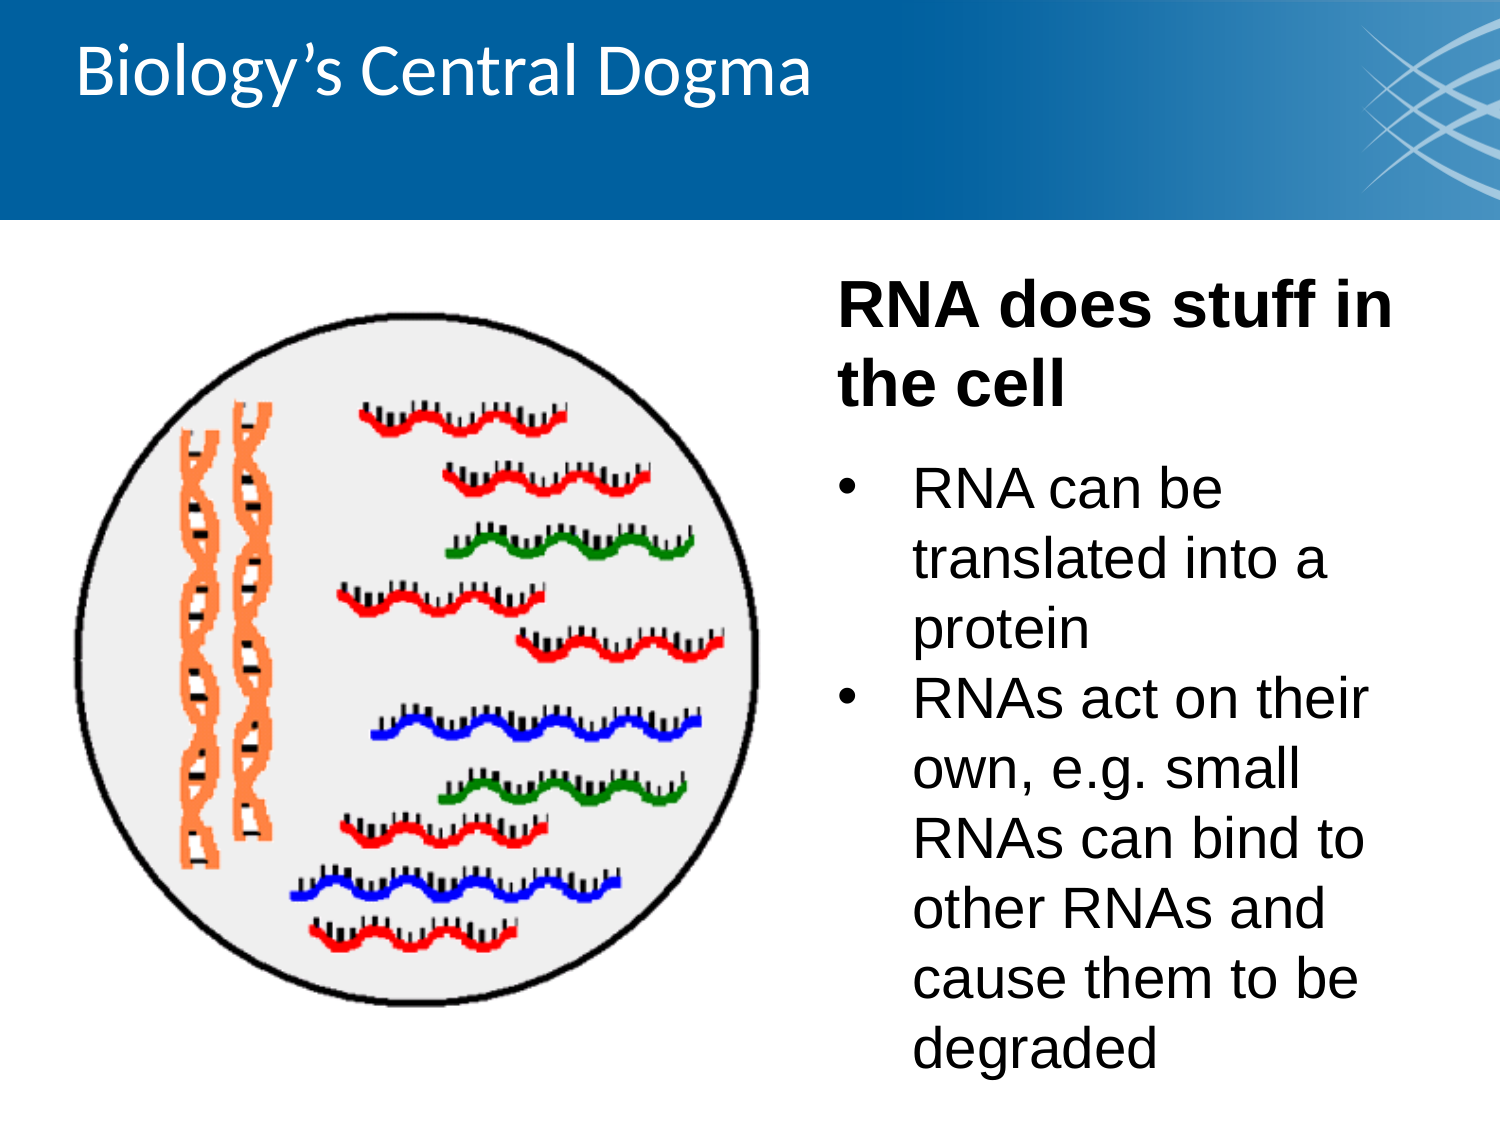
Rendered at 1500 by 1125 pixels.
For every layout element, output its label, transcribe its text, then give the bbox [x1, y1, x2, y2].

title Biology’s Central Dogma [75, 30, 1425, 219]
picture [68, 306, 813, 1077]
picture [0, 0, 1500, 220]
text_box RNA does stuff in the cell RNA can be translated into a protein RNAs act on their own, e.g. small RNAs can bind to other RNAs and cause them to be degraded [822, 252, 1466, 1088]
